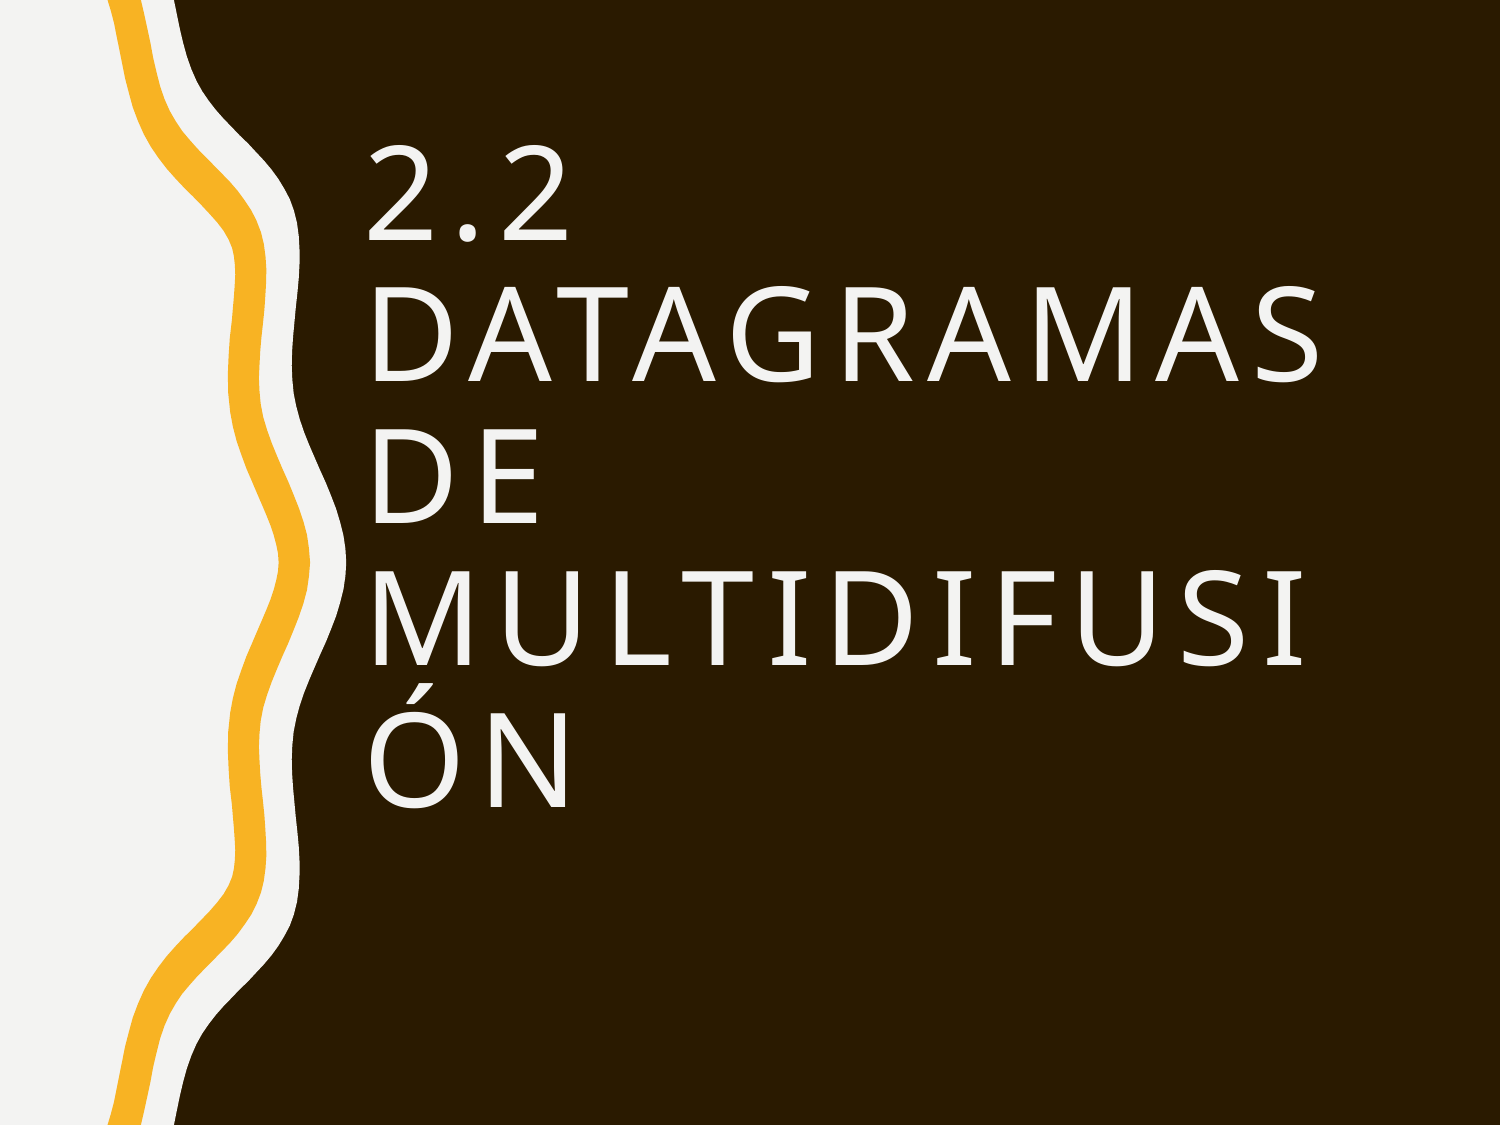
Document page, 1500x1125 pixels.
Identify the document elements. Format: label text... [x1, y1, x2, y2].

title 2.2 Datagramas de multidifusión [348, 176, 1407, 843]
